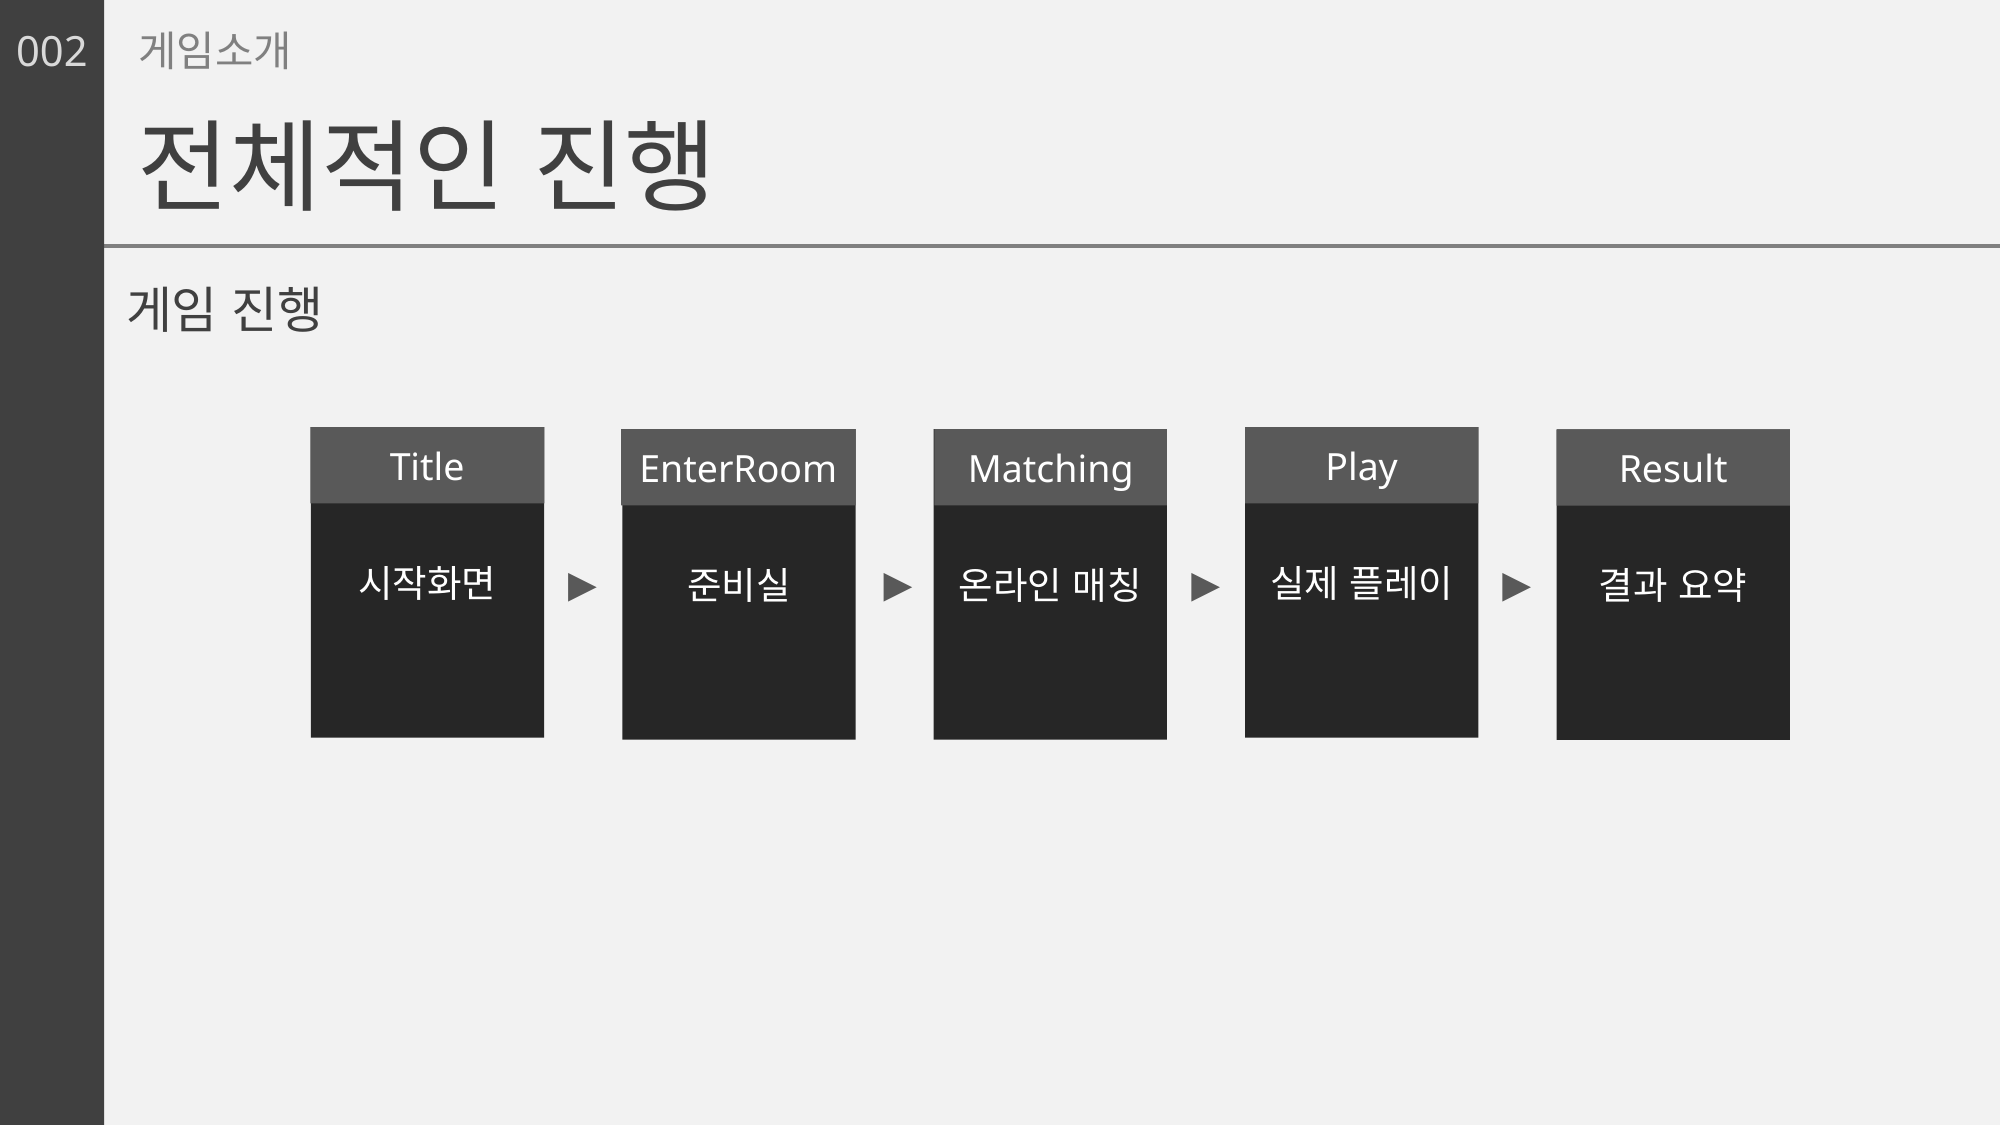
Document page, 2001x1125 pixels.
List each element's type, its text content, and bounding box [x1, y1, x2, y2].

text_box Play [1244, 426, 1479, 504]
text_box [0, 0, 105, 245]
text_box 준비실 [621, 506, 857, 741]
text_box 결과 요약 [1556, 507, 1791, 741]
text_box 온라인 매칭 [933, 506, 1168, 741]
text_box [0, 247, 105, 1125]
text_box ▶ [553, 552, 612, 612]
text_box ▶ [1487, 552, 1547, 612]
text_box Title [309, 426, 545, 504]
text_box Matching [933, 428, 1168, 506]
text_box 시작화면 [310, 504, 545, 739]
text_box 게임 진행 [111, 259, 339, 347]
text_box 002 [1, 17, 103, 82]
text_box EnterRoom [620, 428, 857, 506]
text_box 실제 플레이 [1244, 504, 1479, 739]
text_box 전체적인 진행 [122, 96, 733, 231]
text_box ▶ [868, 552, 928, 612]
text_box Result [1556, 428, 1791, 507]
text_box 게임소개 [123, 17, 308, 82]
text_box ▶ [1176, 552, 1236, 612]
